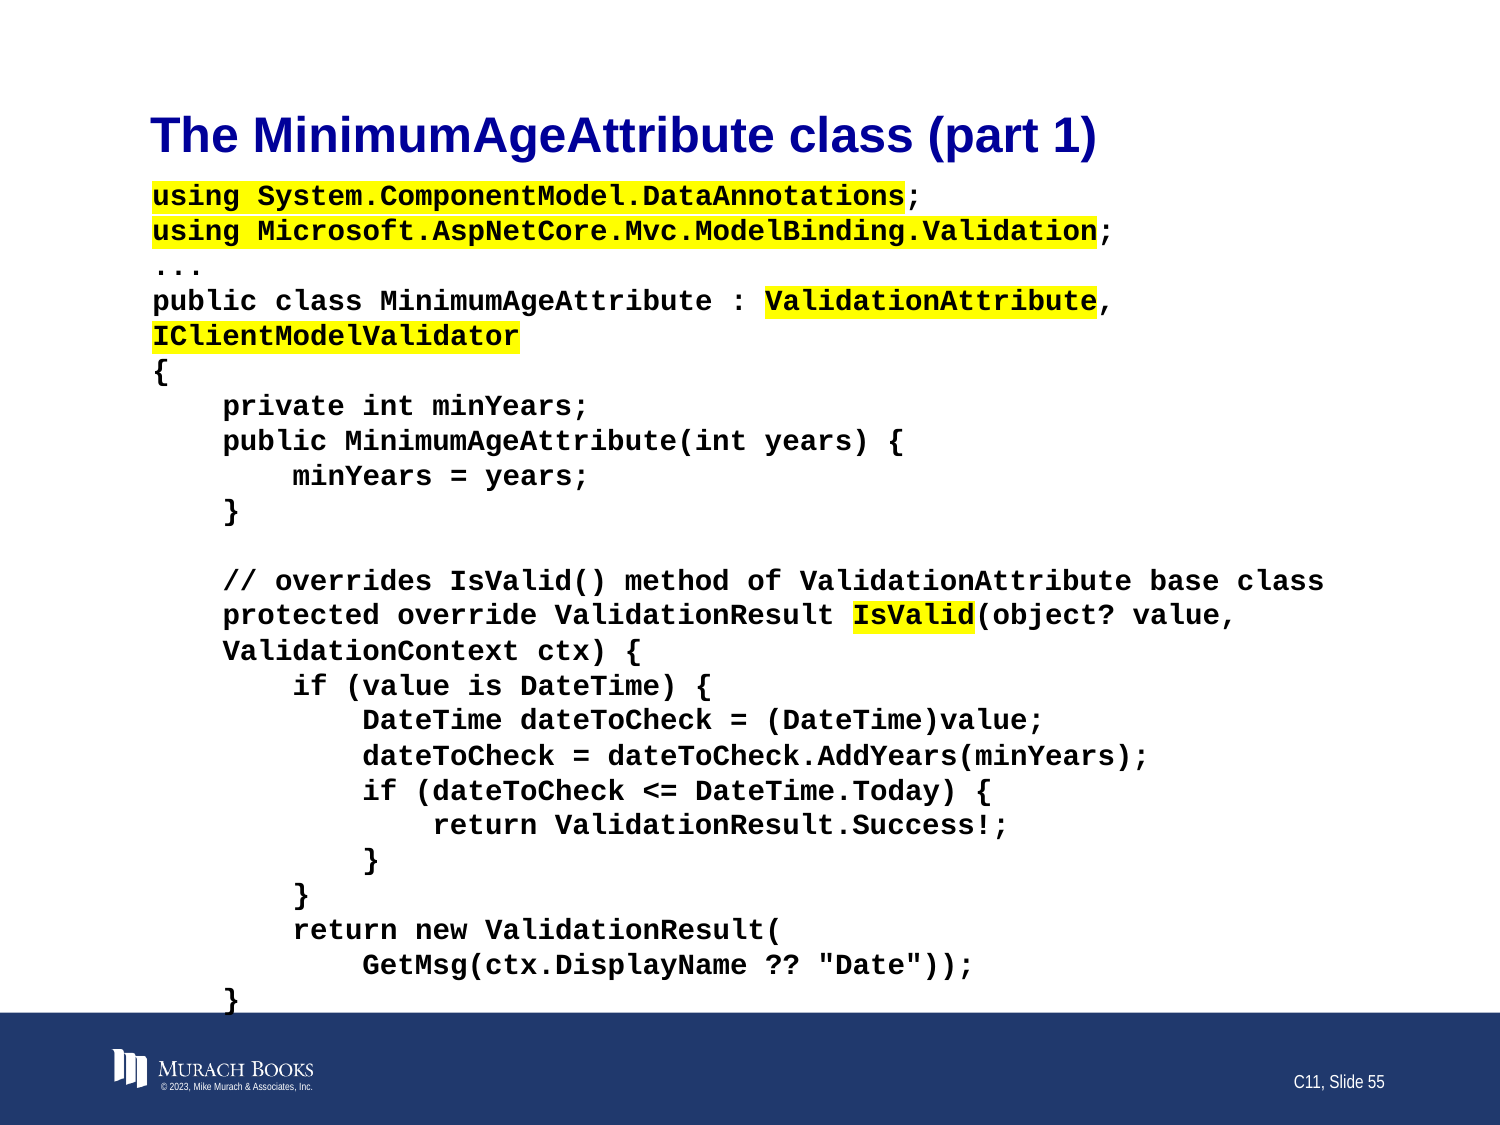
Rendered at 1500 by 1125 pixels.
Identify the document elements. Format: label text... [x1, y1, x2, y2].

footer © 2023, Mike Murach & Associates, Inc. [12, 1025, 463, 1100]
title The MinimumAgeAttribute class (part 1) [150, 102, 1350, 164]
list using System.ComponentModel.DataAnnotations; using Microsoft.AspNetCore.Mvc.ModelBinding.Validation; ... public class MinimumAgeAttribute : ValidationAttribute, IClientModelValidator { private int minYears; public MinimumAgeAttribute(int years) { minYears = years; } // overrides IsValid() method of ValidationAttribute base class protected override ValidationResult IsValid(object? value, ValidationContext ctx) { if (value is DateTime) { DateTime dateToCheck = (DateTime)value; dateToCheck = dateToCheck.AddYears(minYears); if (dateToCheck <= DateTime.Today) { return ValidationResult.Success!; } } return new ValidationResult( GetMsg(ctx.DisplayName ?? "Date")); } [137, 168, 1350, 969]
slide_number C11, Slide 55 [1087, 1025, 1400, 1100]
